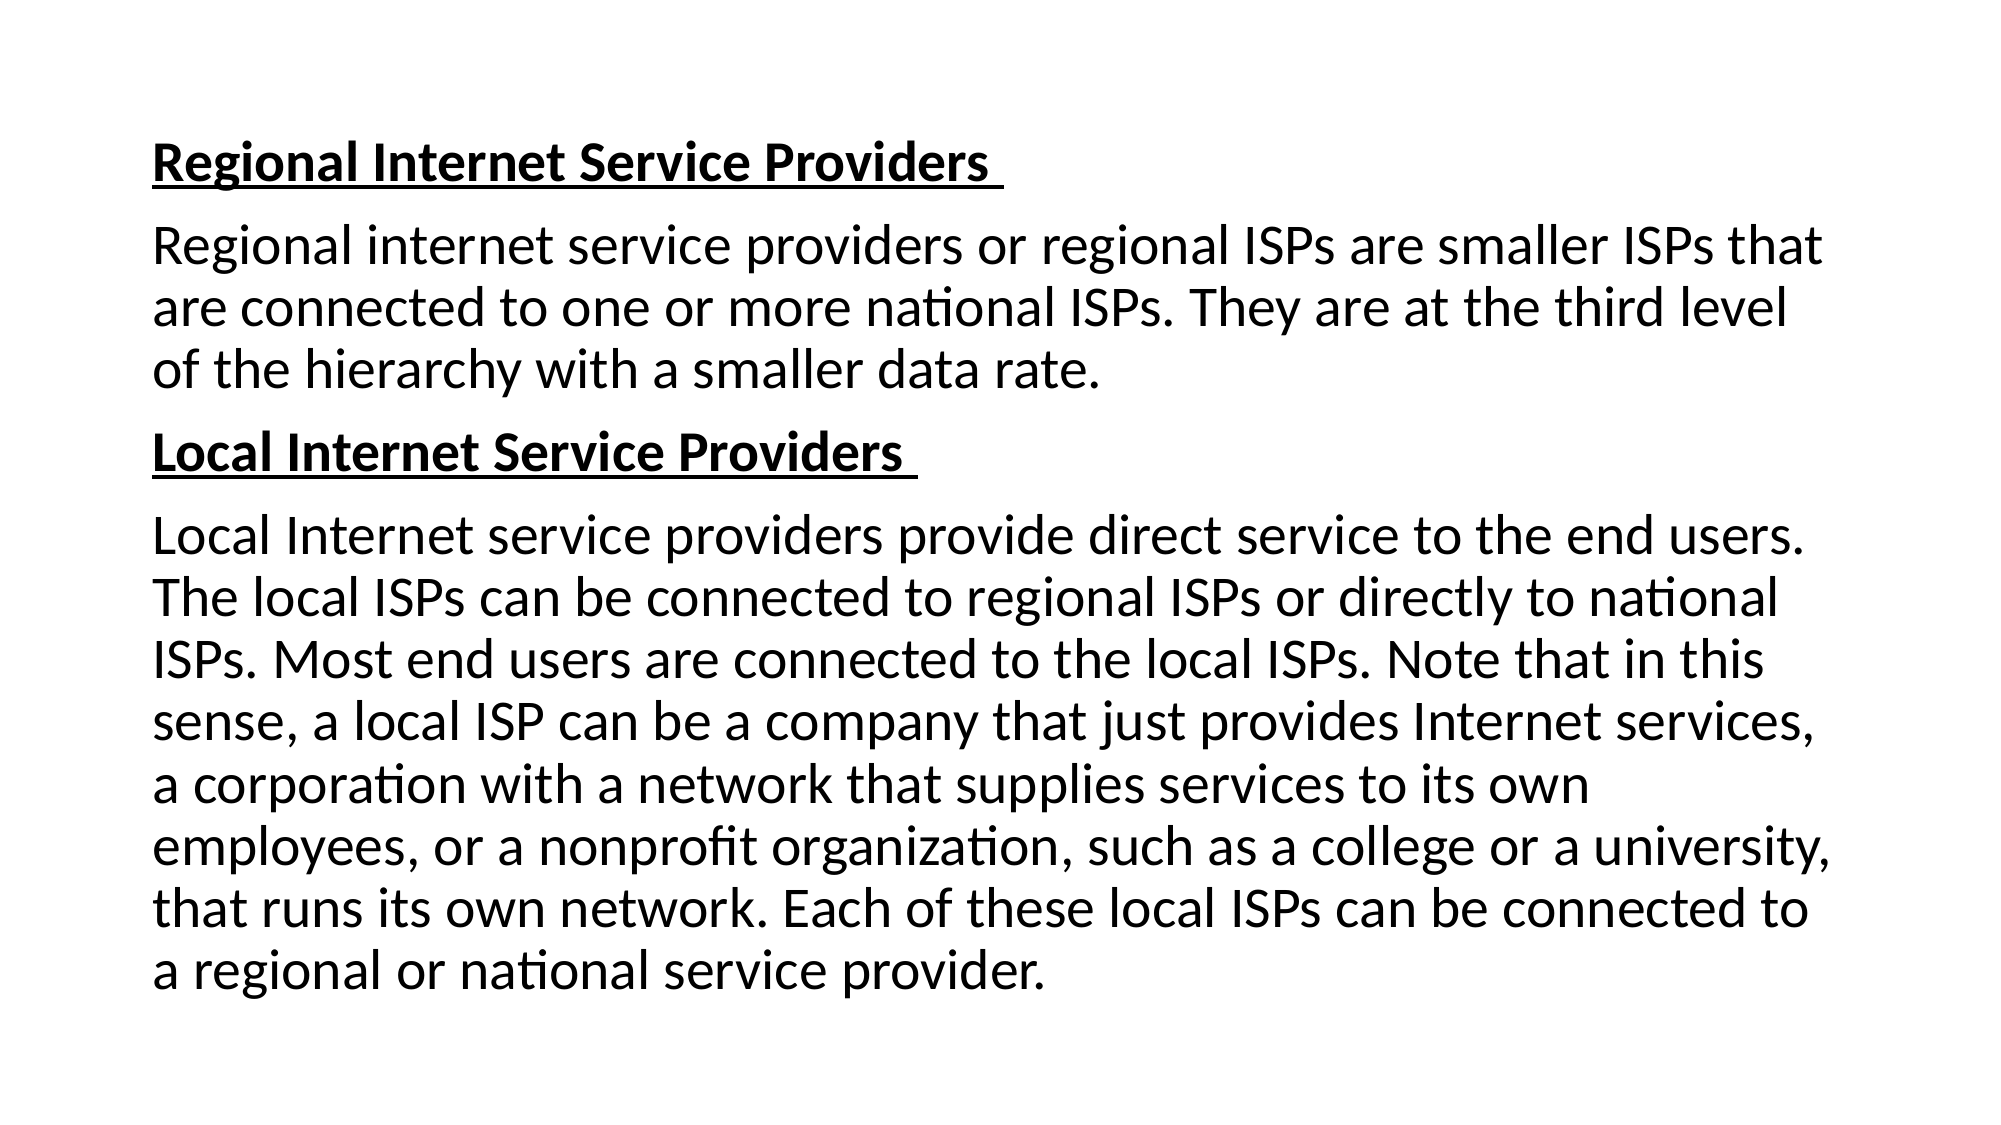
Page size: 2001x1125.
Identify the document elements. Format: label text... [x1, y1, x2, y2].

list Regional Internet Service Providers Regional internet service providers or regional ISPs are smaller ISPs that are connected to one or more national ISPs. They are at the third level of the hierarchy with a smaller data rate. Local Internet Service Providers Local Internet service providers provide direct service to the end users. The local ISPs can be connected to regional ISPs or directly to national ISPs. Most end users are connected to the local ISPs. Note that in this sense, a local ISP can be a company that just provides Internet services, a corporation with a network that supplies services to its own employees, or a nonprofit organization, such as a college or a university, that runs its own network. Each of these local ISPs can be connected to a regional or national service provider. [137, 124, 1863, 1014]
